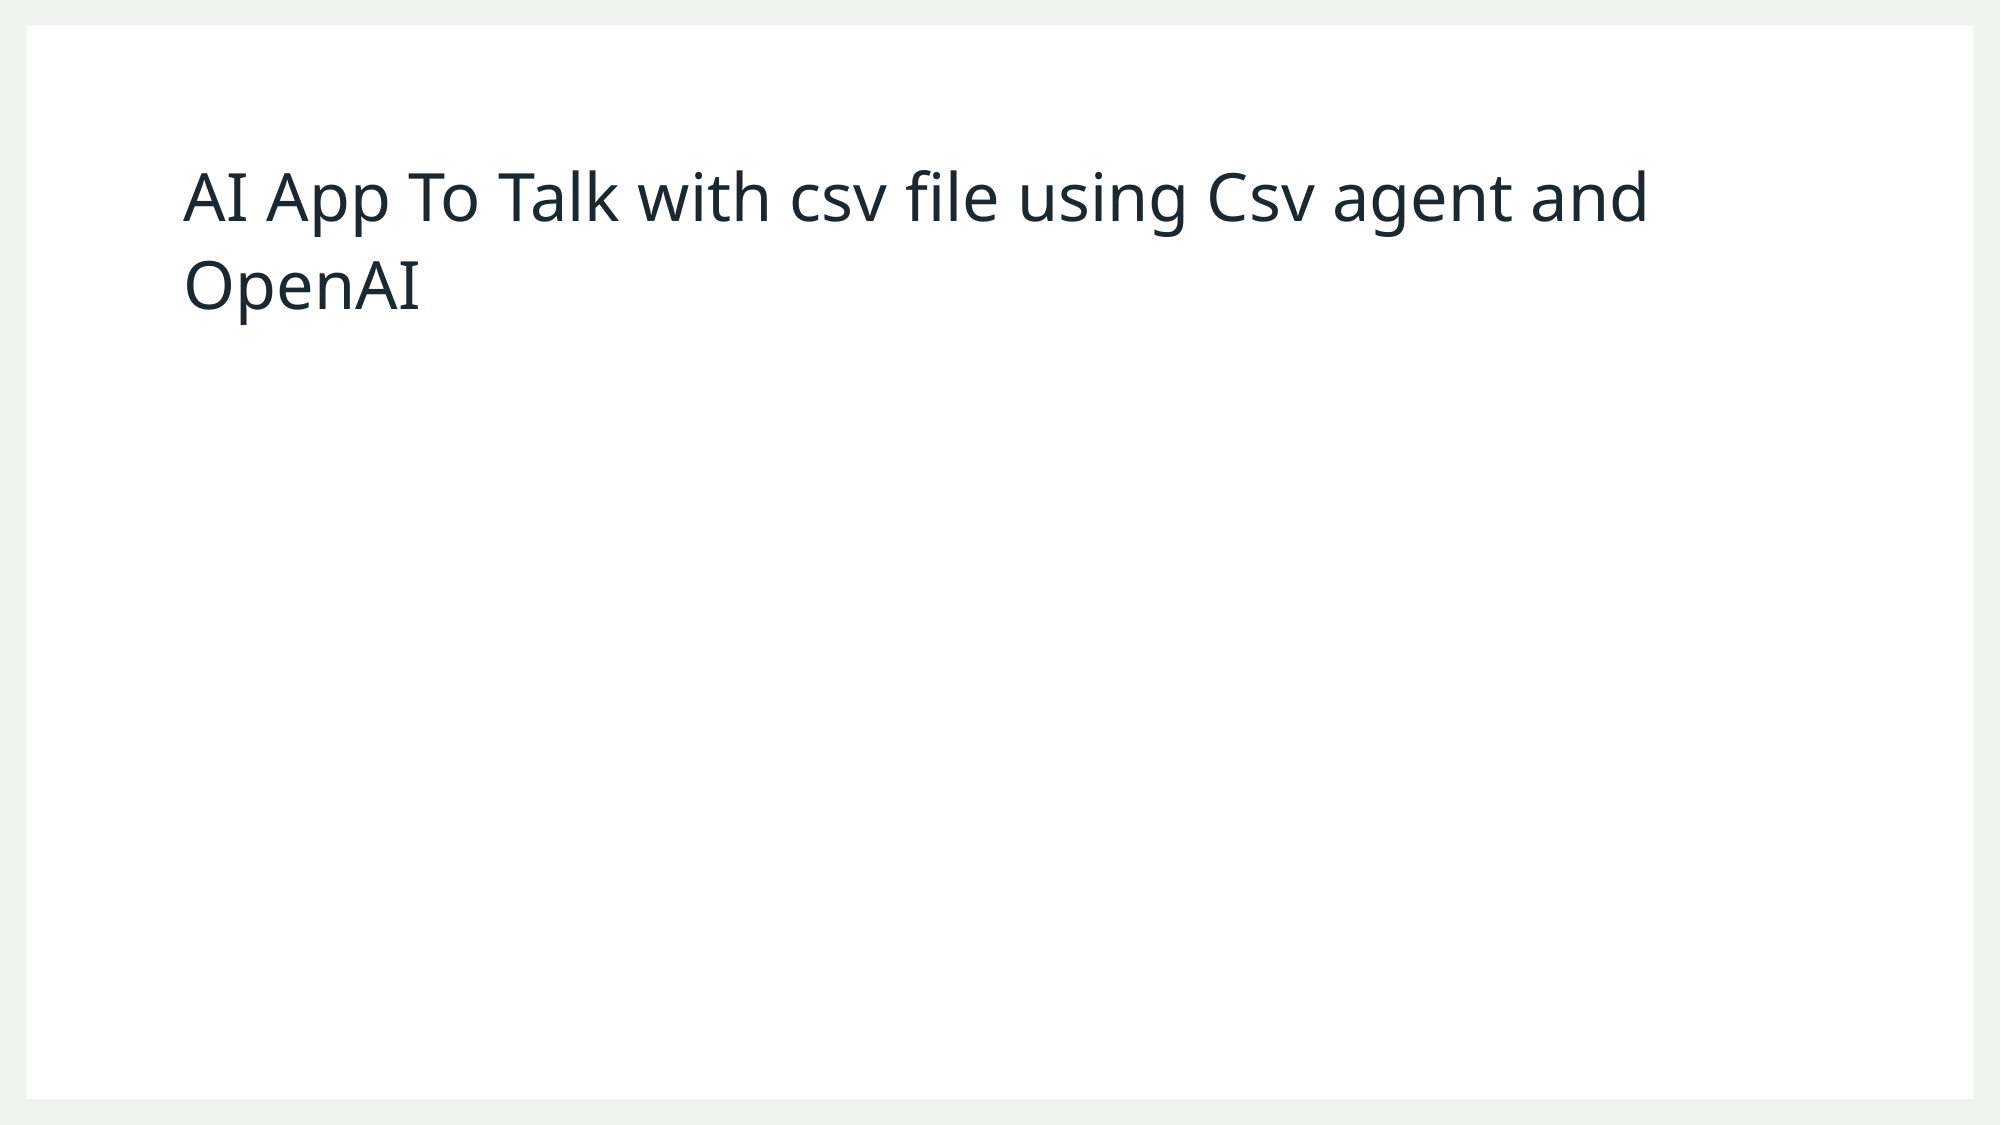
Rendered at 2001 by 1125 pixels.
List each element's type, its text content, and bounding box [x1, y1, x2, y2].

title AI App To Talk with csv file using Csv agent and OpenAI [168, 118, 1832, 331]
